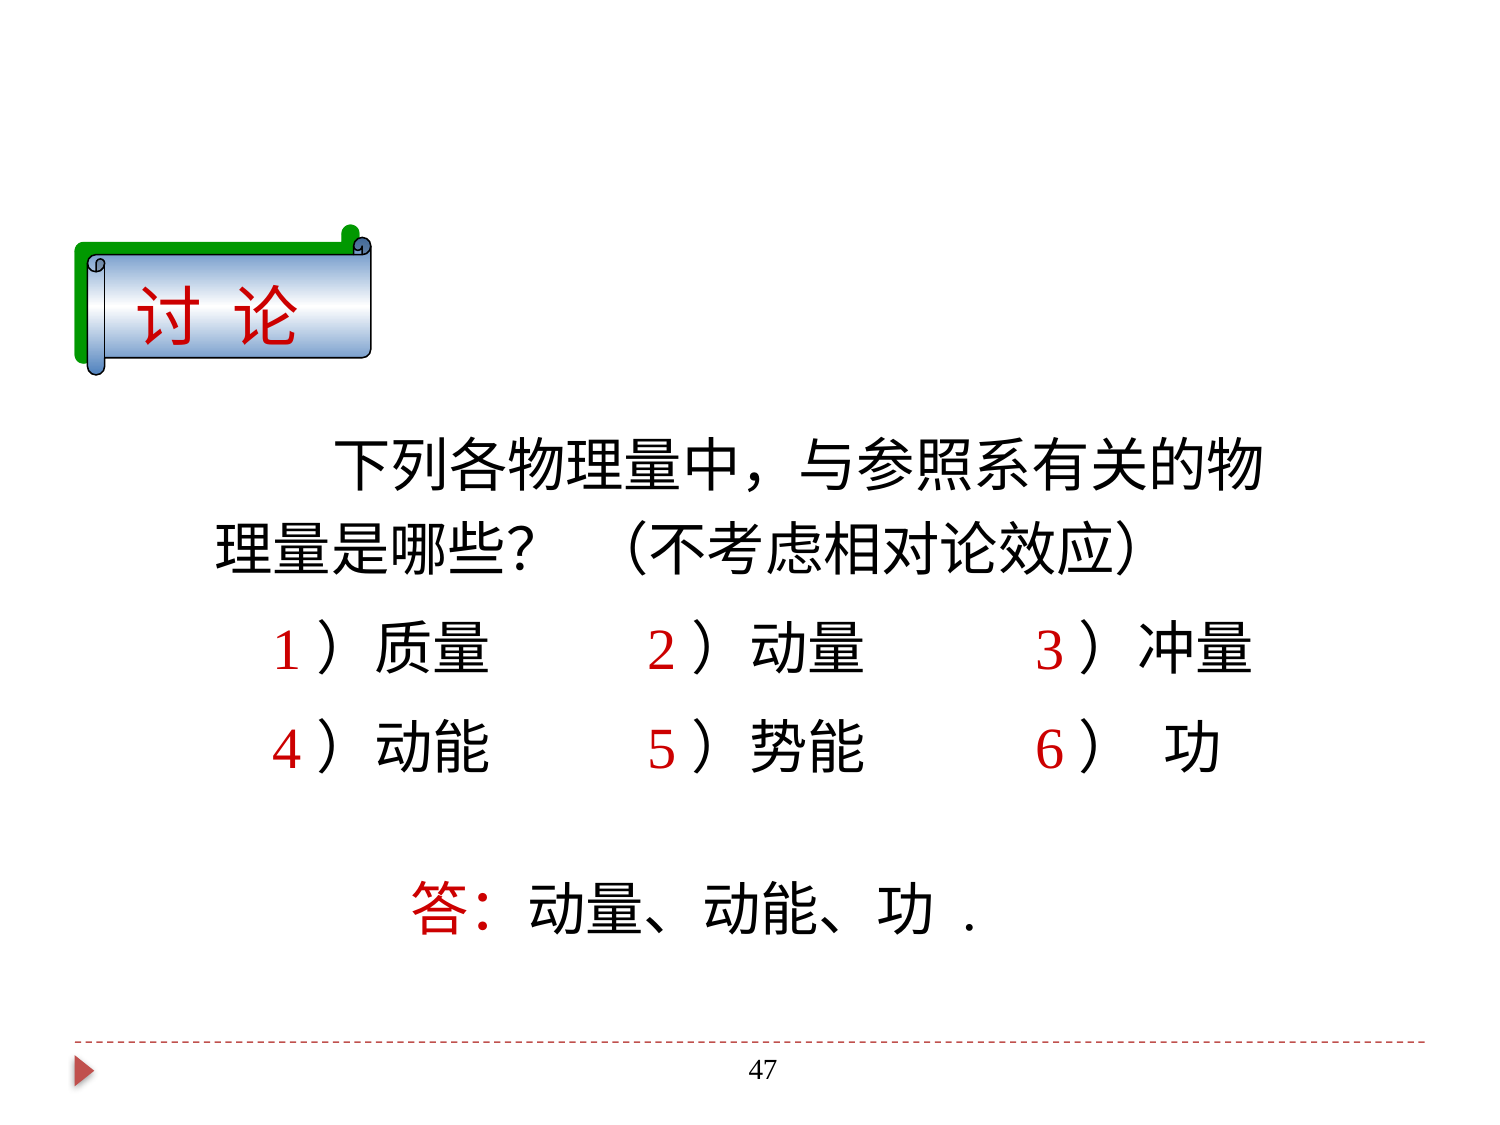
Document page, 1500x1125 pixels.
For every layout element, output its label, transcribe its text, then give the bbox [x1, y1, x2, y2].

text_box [87, 237, 438, 376]
footer 47 [475, 1042, 1051, 1103]
text_box 答：动量、动能、功 . [396, 864, 992, 950]
text_box 下列各物理量中，与参照系有关的物理量是哪些？ （不考虑相对论效应） 1）质量 2）动量 3）冲量 4）动能 5）势能 6） 功 [199, 406, 1325, 788]
